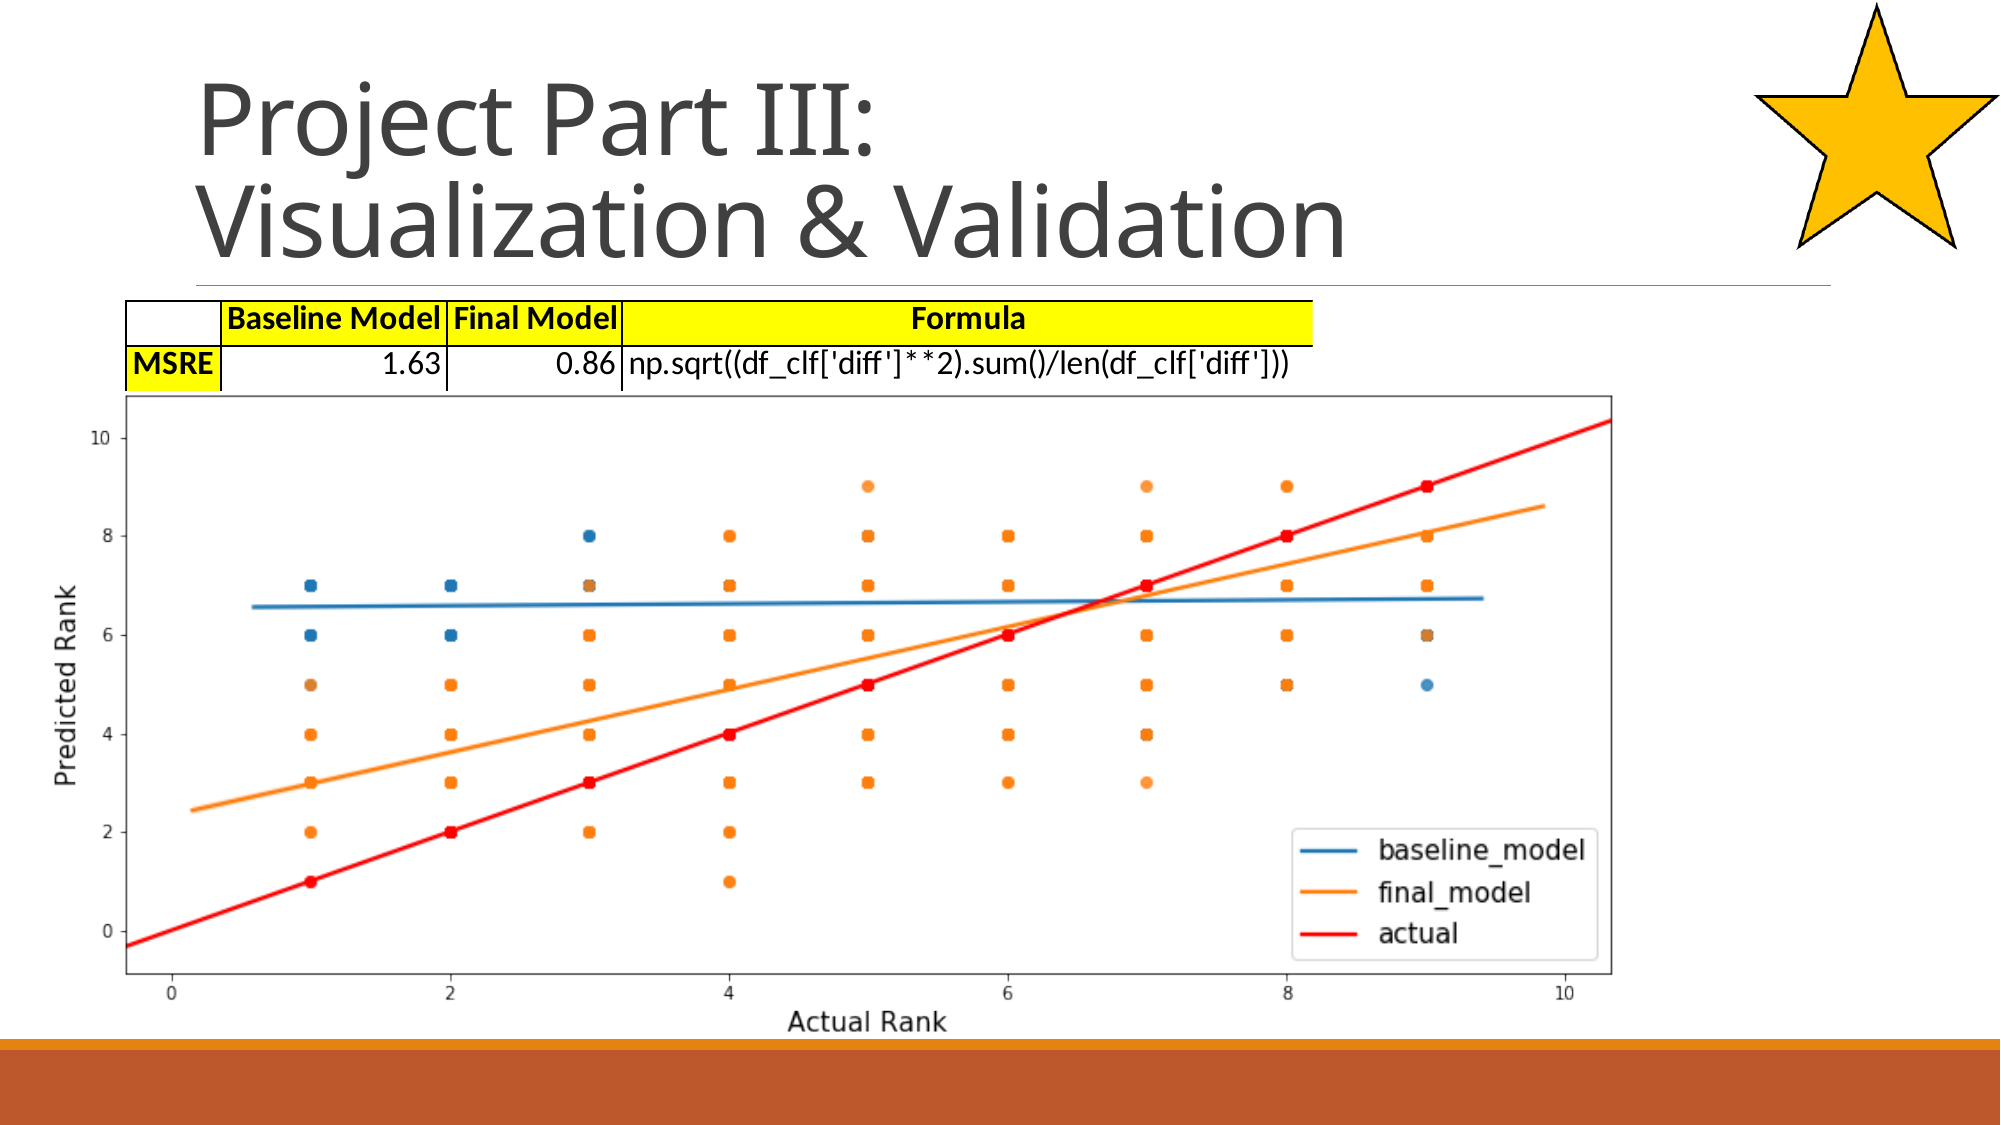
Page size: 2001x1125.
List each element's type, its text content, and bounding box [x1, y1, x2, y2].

picture [1732, 0, 2000, 270]
title Project Part III: Visualization & Validation [180, 47, 1830, 285]
picture [43, 299, 1629, 1051]
